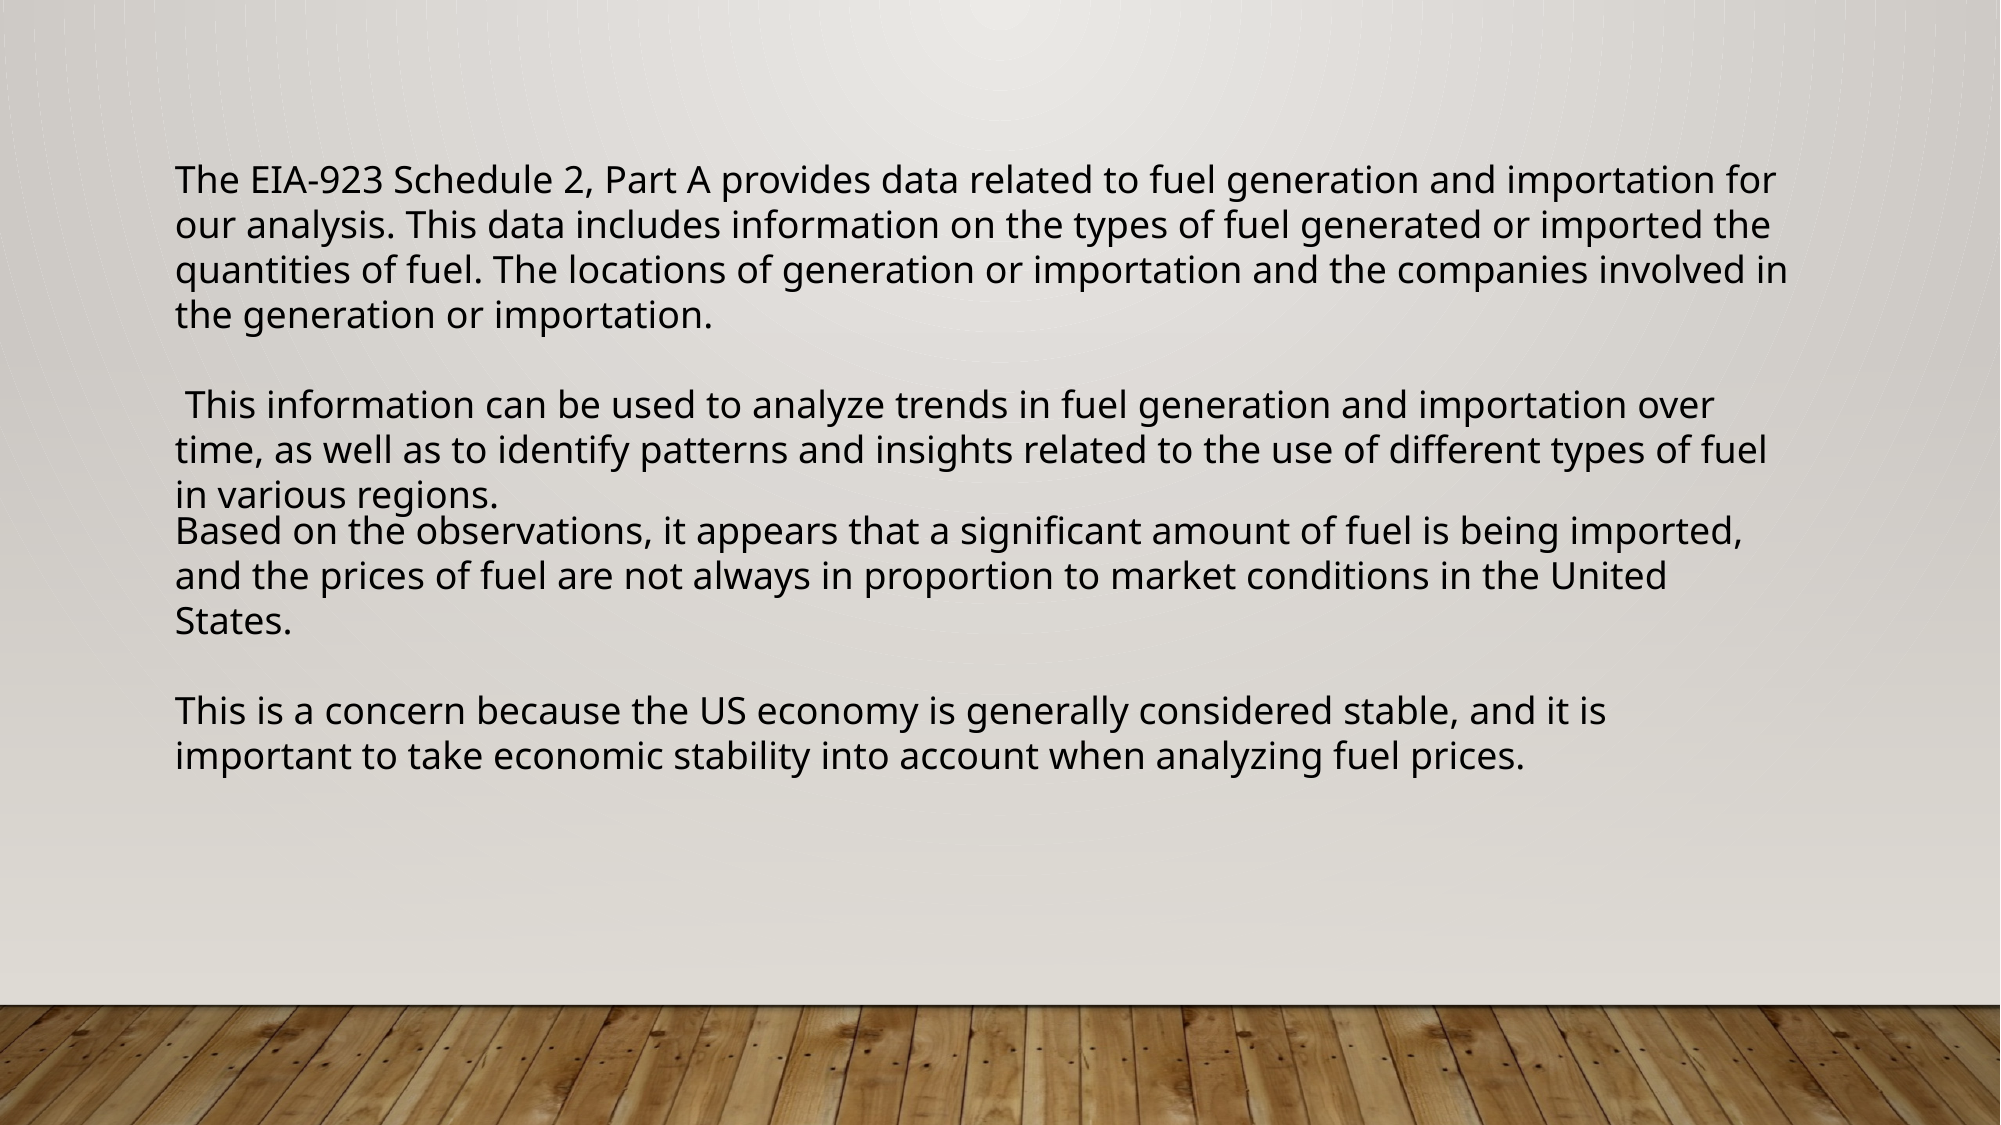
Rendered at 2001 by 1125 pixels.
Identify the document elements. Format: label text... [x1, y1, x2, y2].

text_box Based on the observations, it appears that a significant amount of fuel is being imported, and the prices of fuel are not always in proportion to market conditions in the United States. This is a concern because the US economy is generally considered stable, and it is important to take economic stability into account when analyzing fuel prices. [160, 499, 1787, 875]
picture [0, 1005, 2000, 1125]
text_box The EIA-923 Schedule 2, Part A provides data related to fuel generation and importation for our analysis. This data includes information on the types of fuel generated or imported the quantities of fuel. The locations of generation or importation and the companies involved in the generation or importation. This information can be used to analyze trends in fuel generation and importation over time, as well as to identify patterns and insights related to the use of different types of fuel in various regions. [160, 148, 1808, 569]
